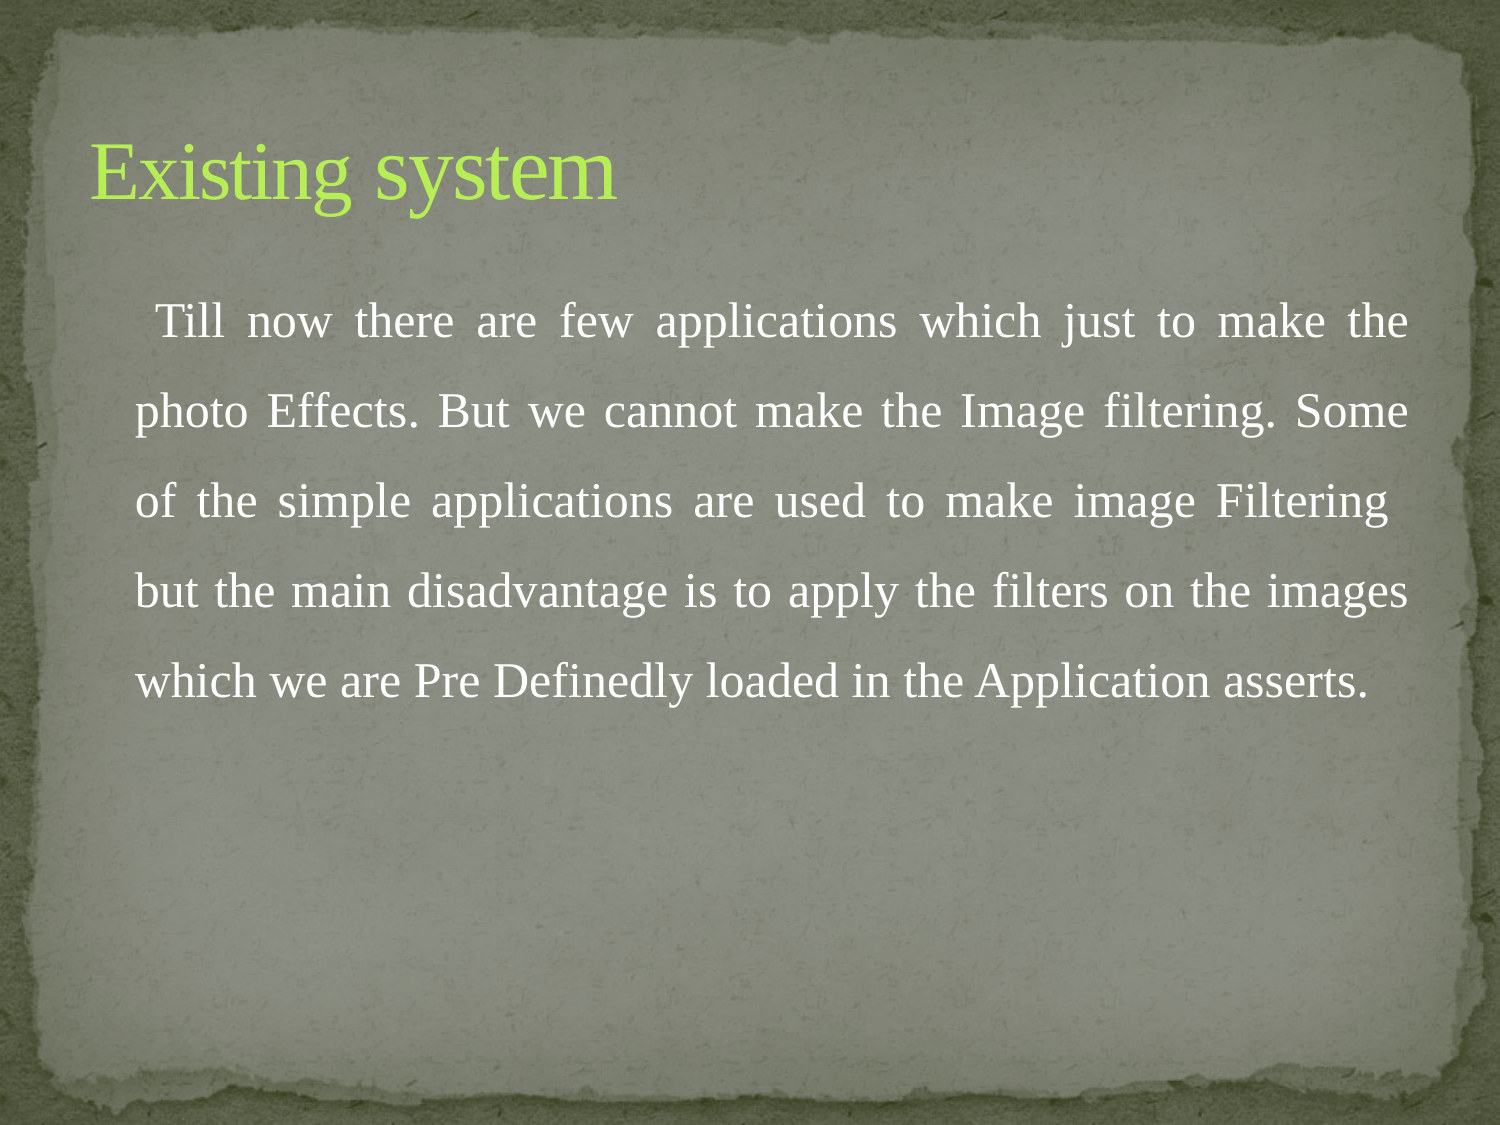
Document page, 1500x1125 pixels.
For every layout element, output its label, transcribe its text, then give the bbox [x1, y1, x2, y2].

title Existing system [74, 24, 1425, 225]
list Till now there are few applications which just to make the photo Effects. But we cannot make the Image filtering. Some of the simple applications are used to make image Filtering but the main disadvantage is to apply the filters on the images which we are Pre Definedly loaded in the Application asserts. [75, 249, 1425, 1000]
